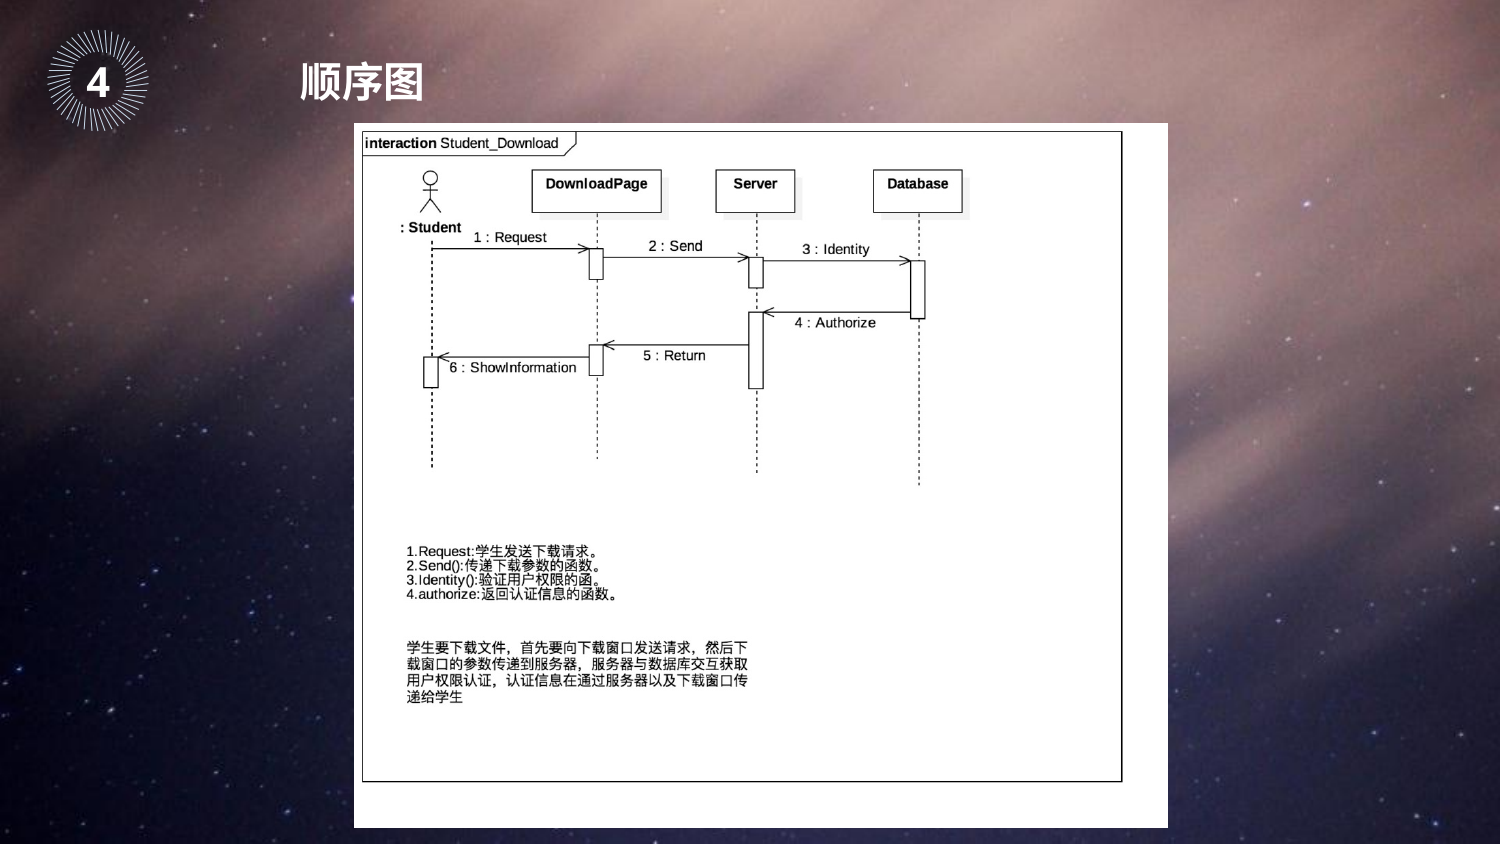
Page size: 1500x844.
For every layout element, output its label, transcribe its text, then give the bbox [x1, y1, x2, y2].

text_box 顺序图 [159, 48, 573, 113]
picture [0, 0, 1500, 844]
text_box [39, 21, 159, 141]
